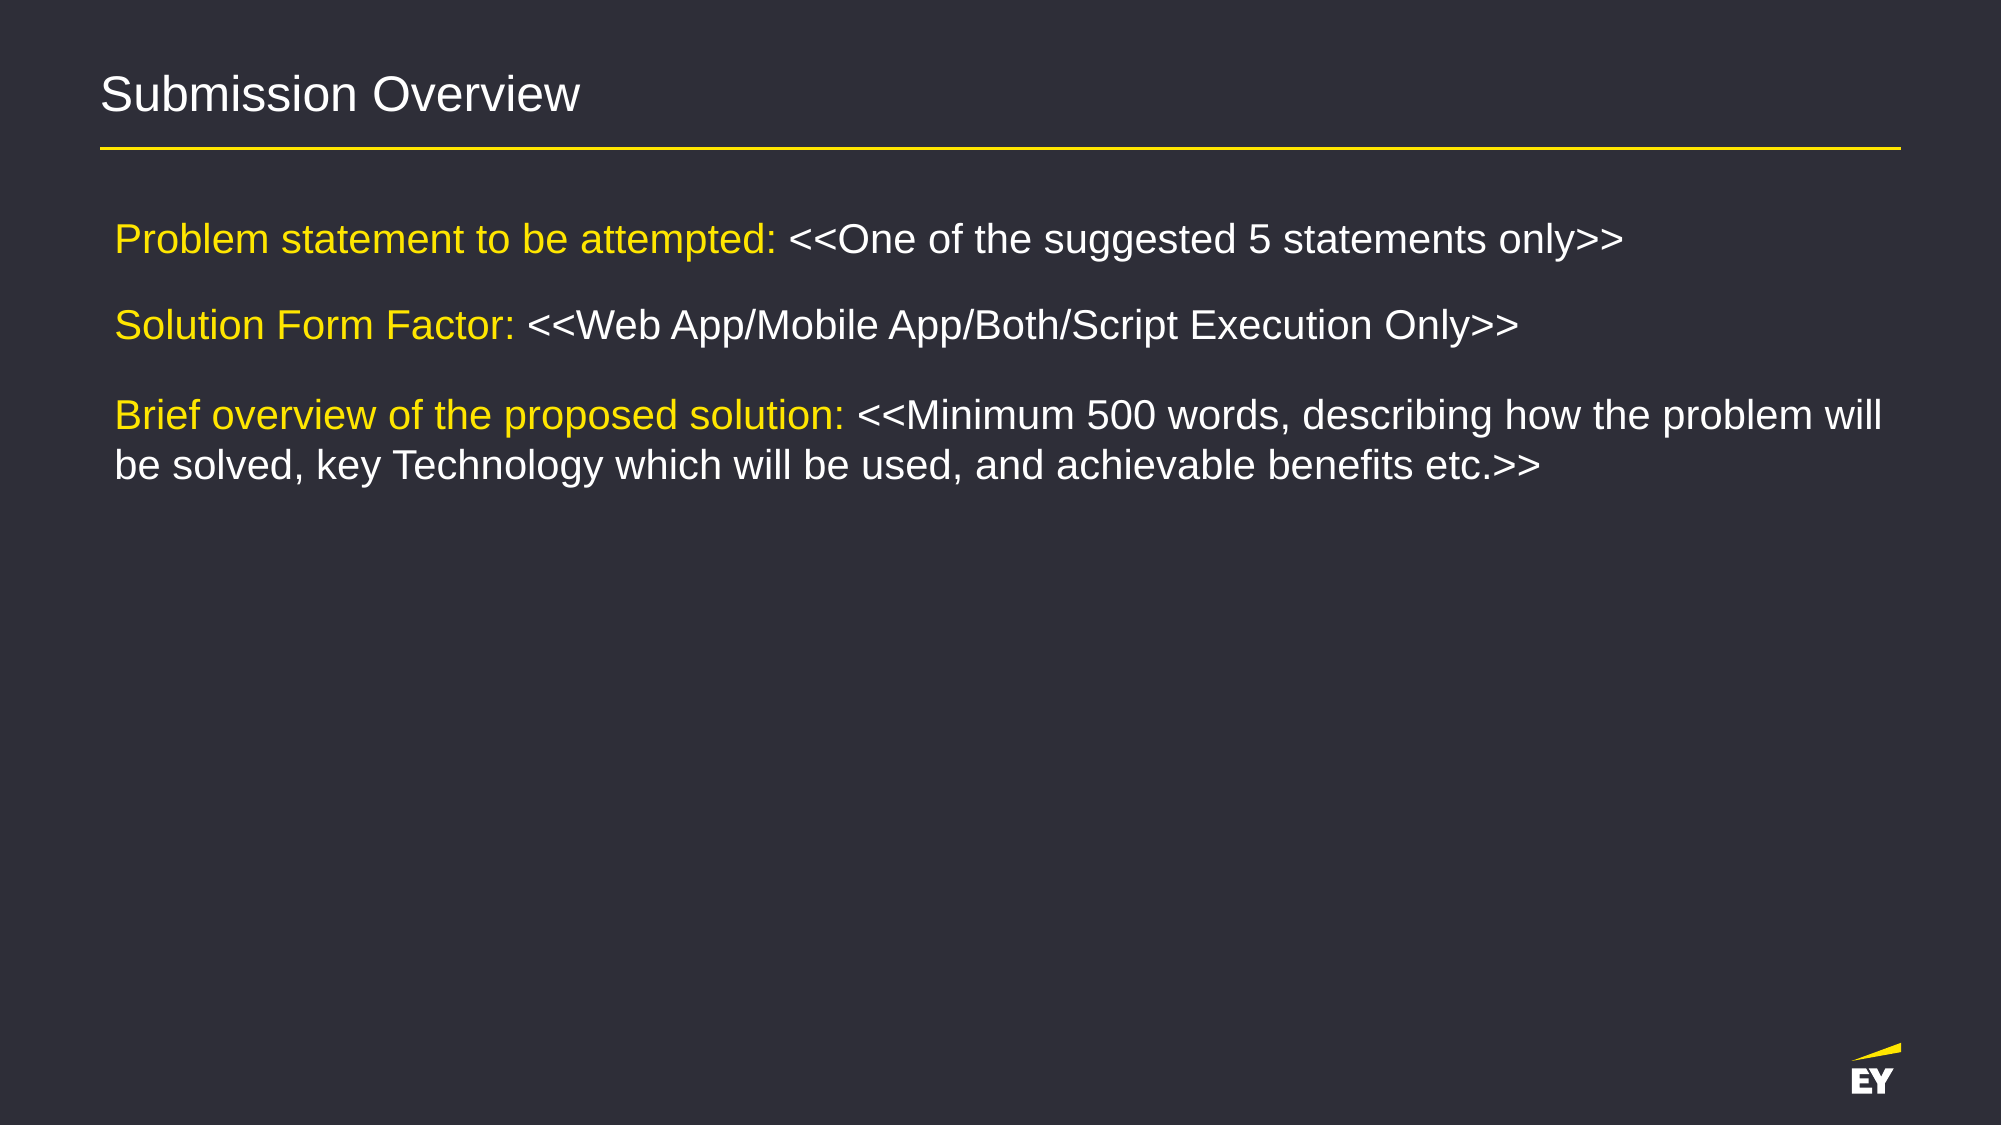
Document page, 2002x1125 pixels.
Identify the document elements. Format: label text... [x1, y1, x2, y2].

text_box Solution Form Factor: <<Web App/Mobile App/Both/Script Execution Only>> [99, 290, 1902, 356]
text_box Problem statement to be attempted: <<One of the suggested 5 statements only>> [99, 204, 1902, 270]
text_box Brief overview of the proposed solution: <<Minimum 500 words, describing how the problem will be solved, key Technology which will be used, and achievable benefits etc.>> [99, 380, 1902, 496]
title Submission Overview [100, 48, 1901, 146]
